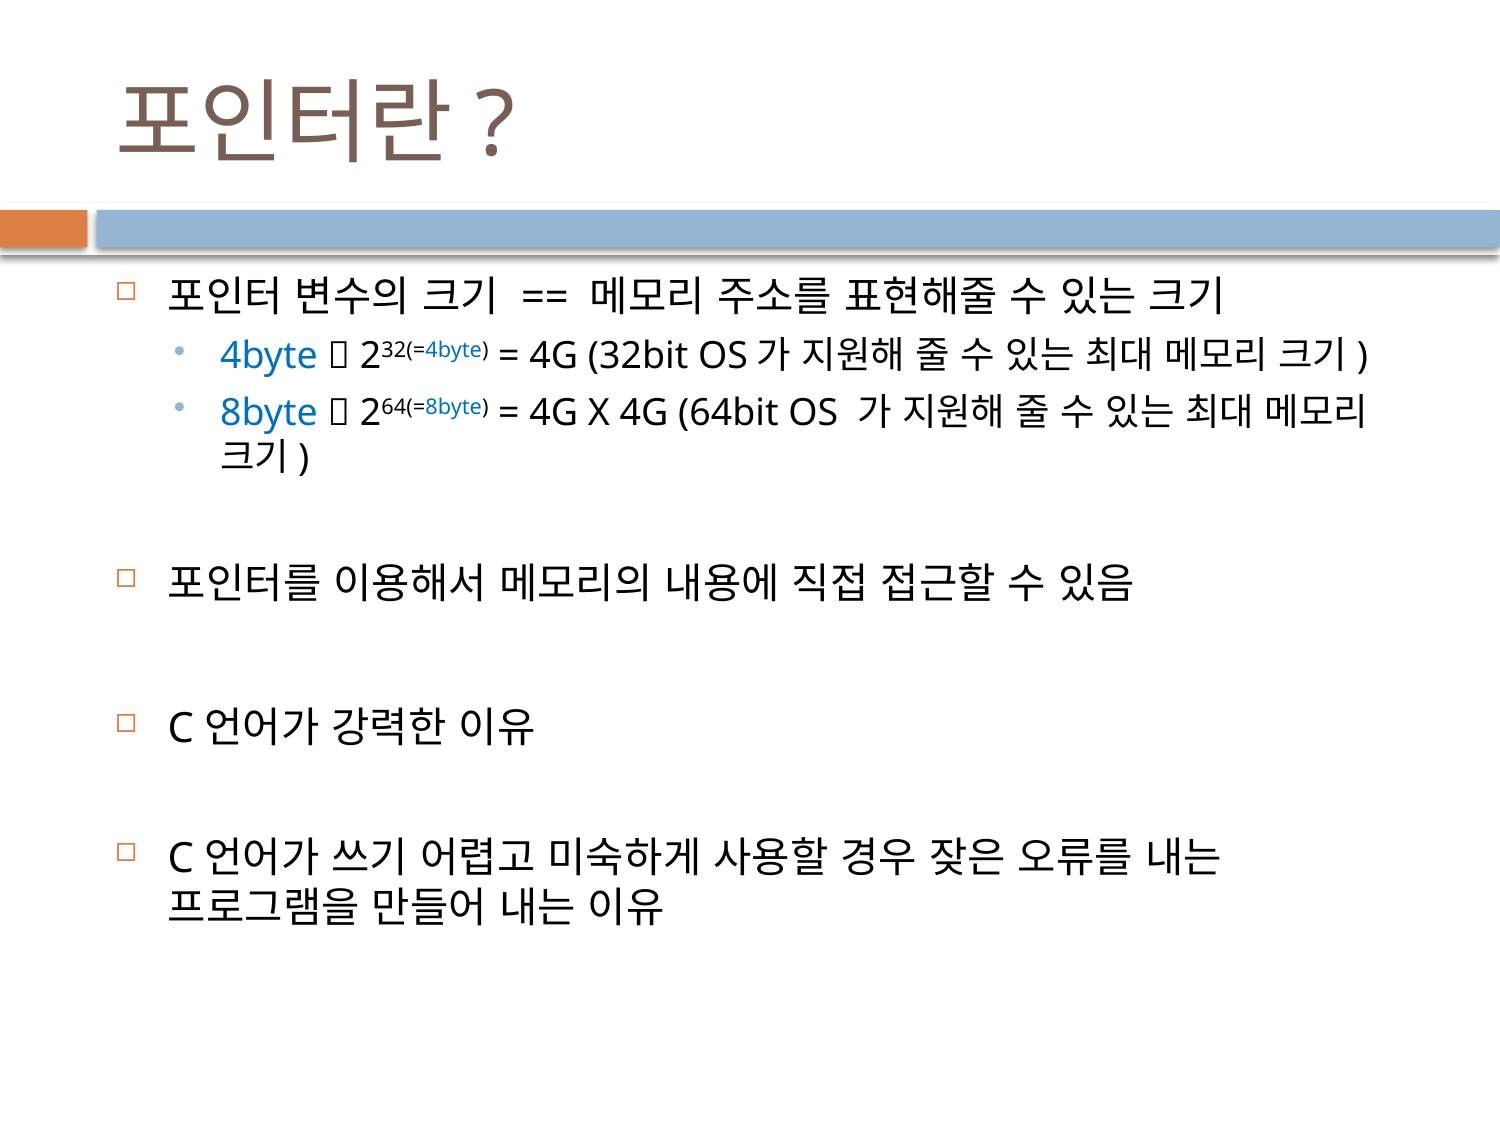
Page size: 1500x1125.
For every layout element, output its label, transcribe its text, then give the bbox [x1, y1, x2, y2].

list 포인터 변수의 크기 == 메모리 주소를 표현해줄 수 있는 크기 4byte  232(=4byte) = 4G (32bit OS가 지원해 줄 수 있는 최대 메모리 크기) 8byte  264(=8byte) = 4G X 4G (64bit OS 가 지원해 줄 수 있는 최대 메모리 크기) 포인터를 이용해서 메모리의 내용에 직접 접근할 수 있음 C언어가 강력한 이유 C언어가 쓰기 어렵고 미숙하게 사용할 경우 잦은 오류를 내는 프로그램을 만들어 내는 이유 [100, 262, 1438, 1000]
title 포인터란? [100, 37, 1438, 200]
